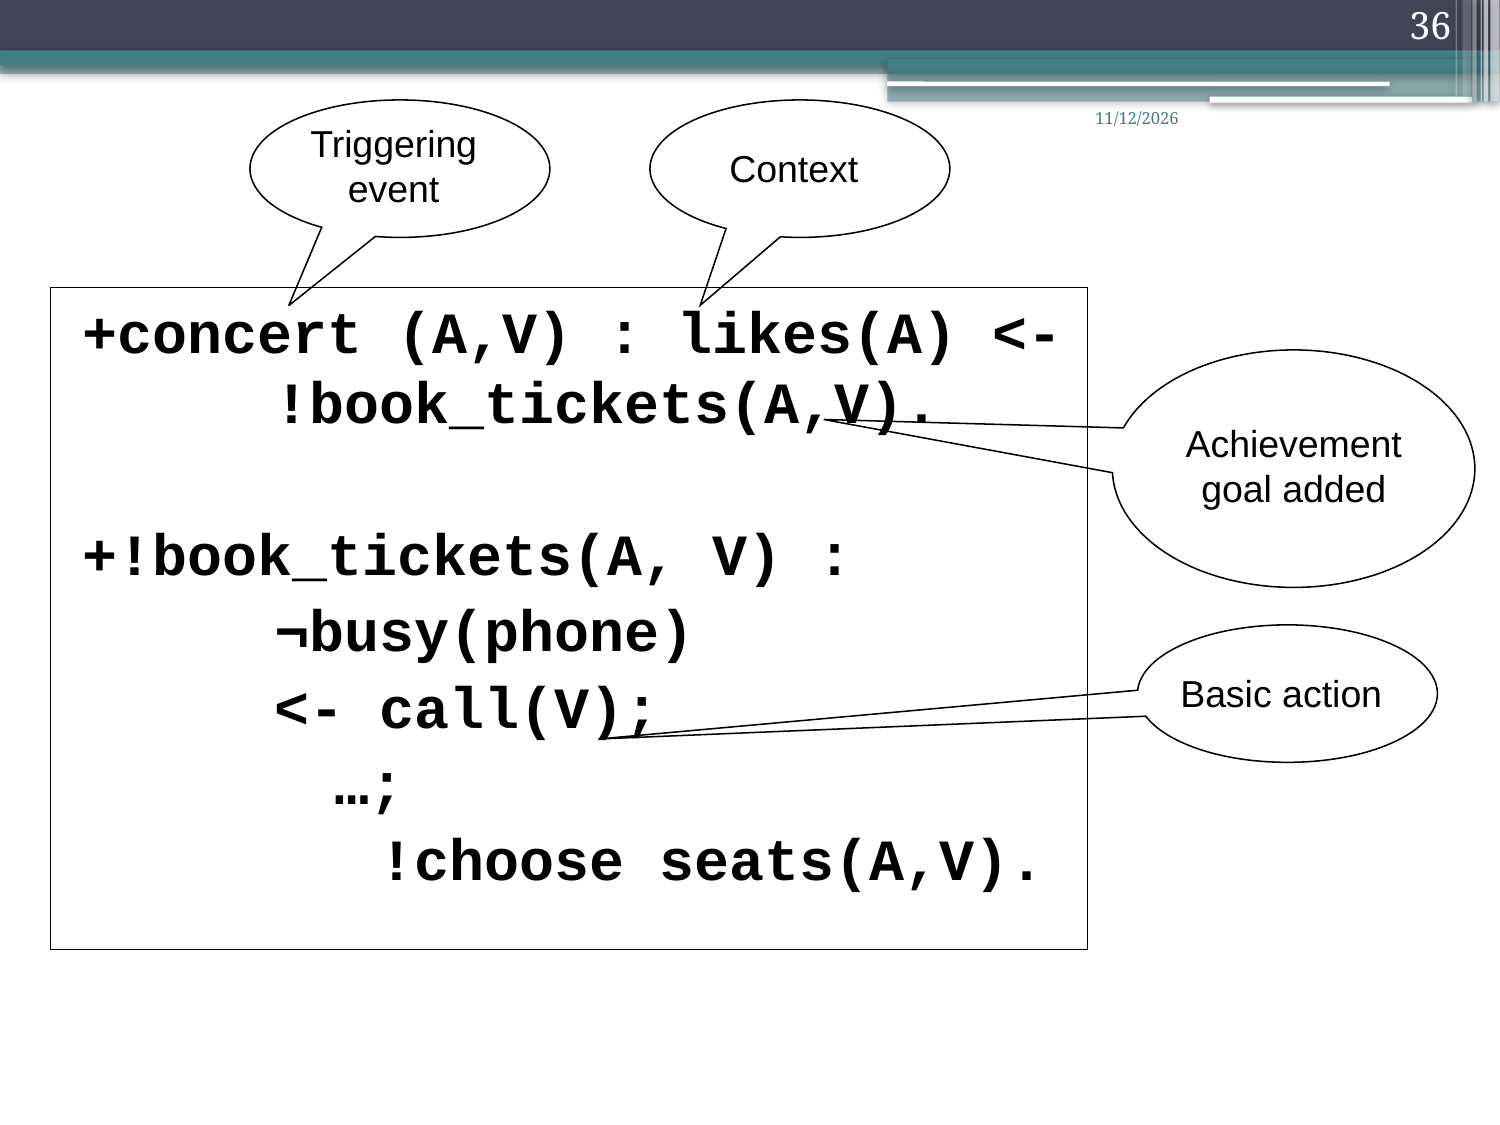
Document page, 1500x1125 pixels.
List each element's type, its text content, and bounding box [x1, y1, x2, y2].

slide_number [1080, 100, 1238, 176]
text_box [1112, 349, 1476, 588]
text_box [249, 99, 551, 238]
list +concert (A,V) : likes(A) <- !book_tickets(A,V). +!book_tickets(A, V) : ¬busy(phone) <- call(V); …; !choose seats(A,V). [50, 287, 1088, 950]
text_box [649, 99, 951, 238]
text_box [1137, 624, 1438, 763]
slide_number 36 [1341, 0, 1466, 61]
